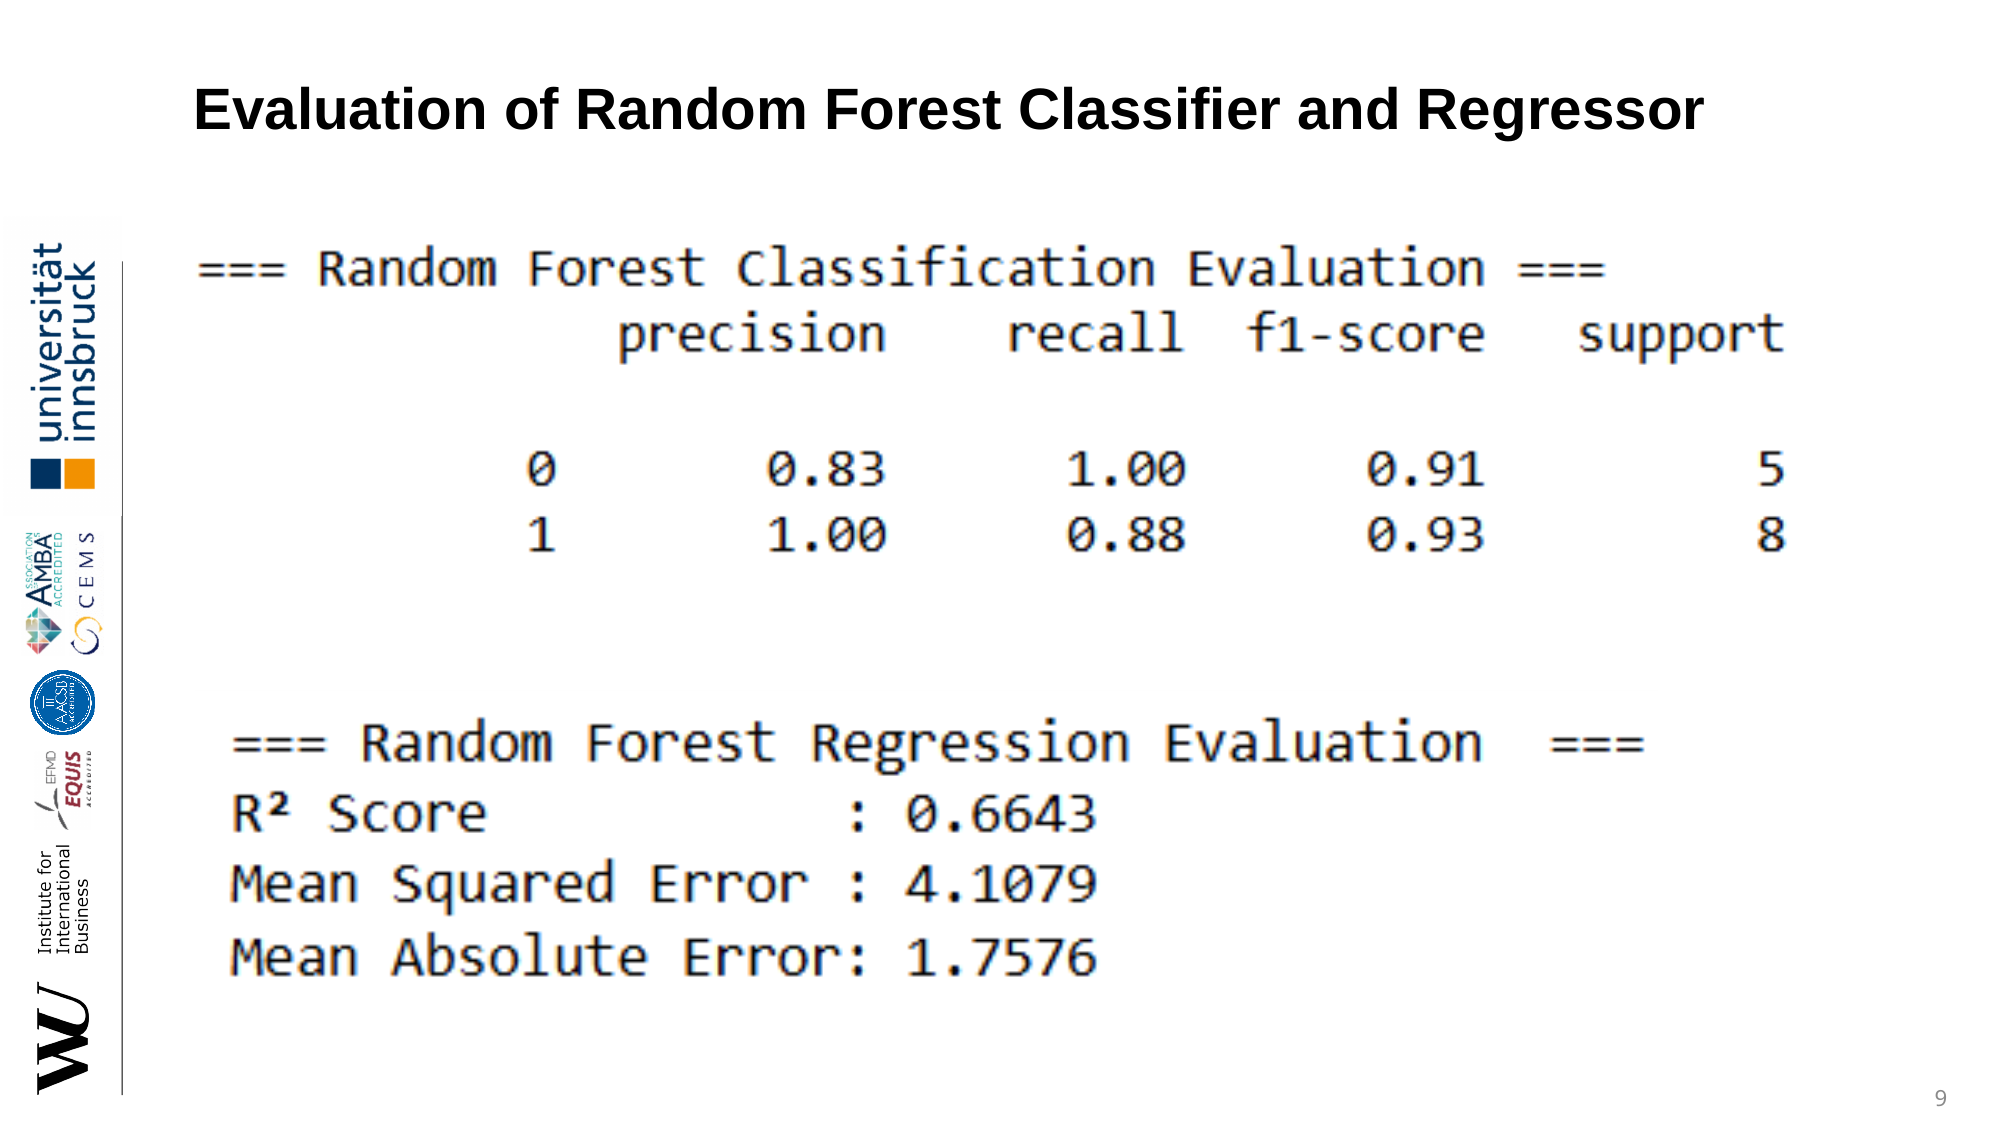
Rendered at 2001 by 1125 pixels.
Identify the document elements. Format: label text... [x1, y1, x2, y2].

picture [4, 217, 121, 516]
slide_number 9 [1881, 1074, 2000, 1124]
picture [22, 532, 65, 655]
picture [163, 240, 1837, 594]
text_box Evaluation of Random Forest Classifier and Regressor [178, 64, 1722, 149]
picture [30, 670, 95, 735]
picture [195, 688, 1658, 1027]
picture [38, 846, 89, 1095]
picture [70, 532, 103, 655]
picture [35, 752, 90, 829]
